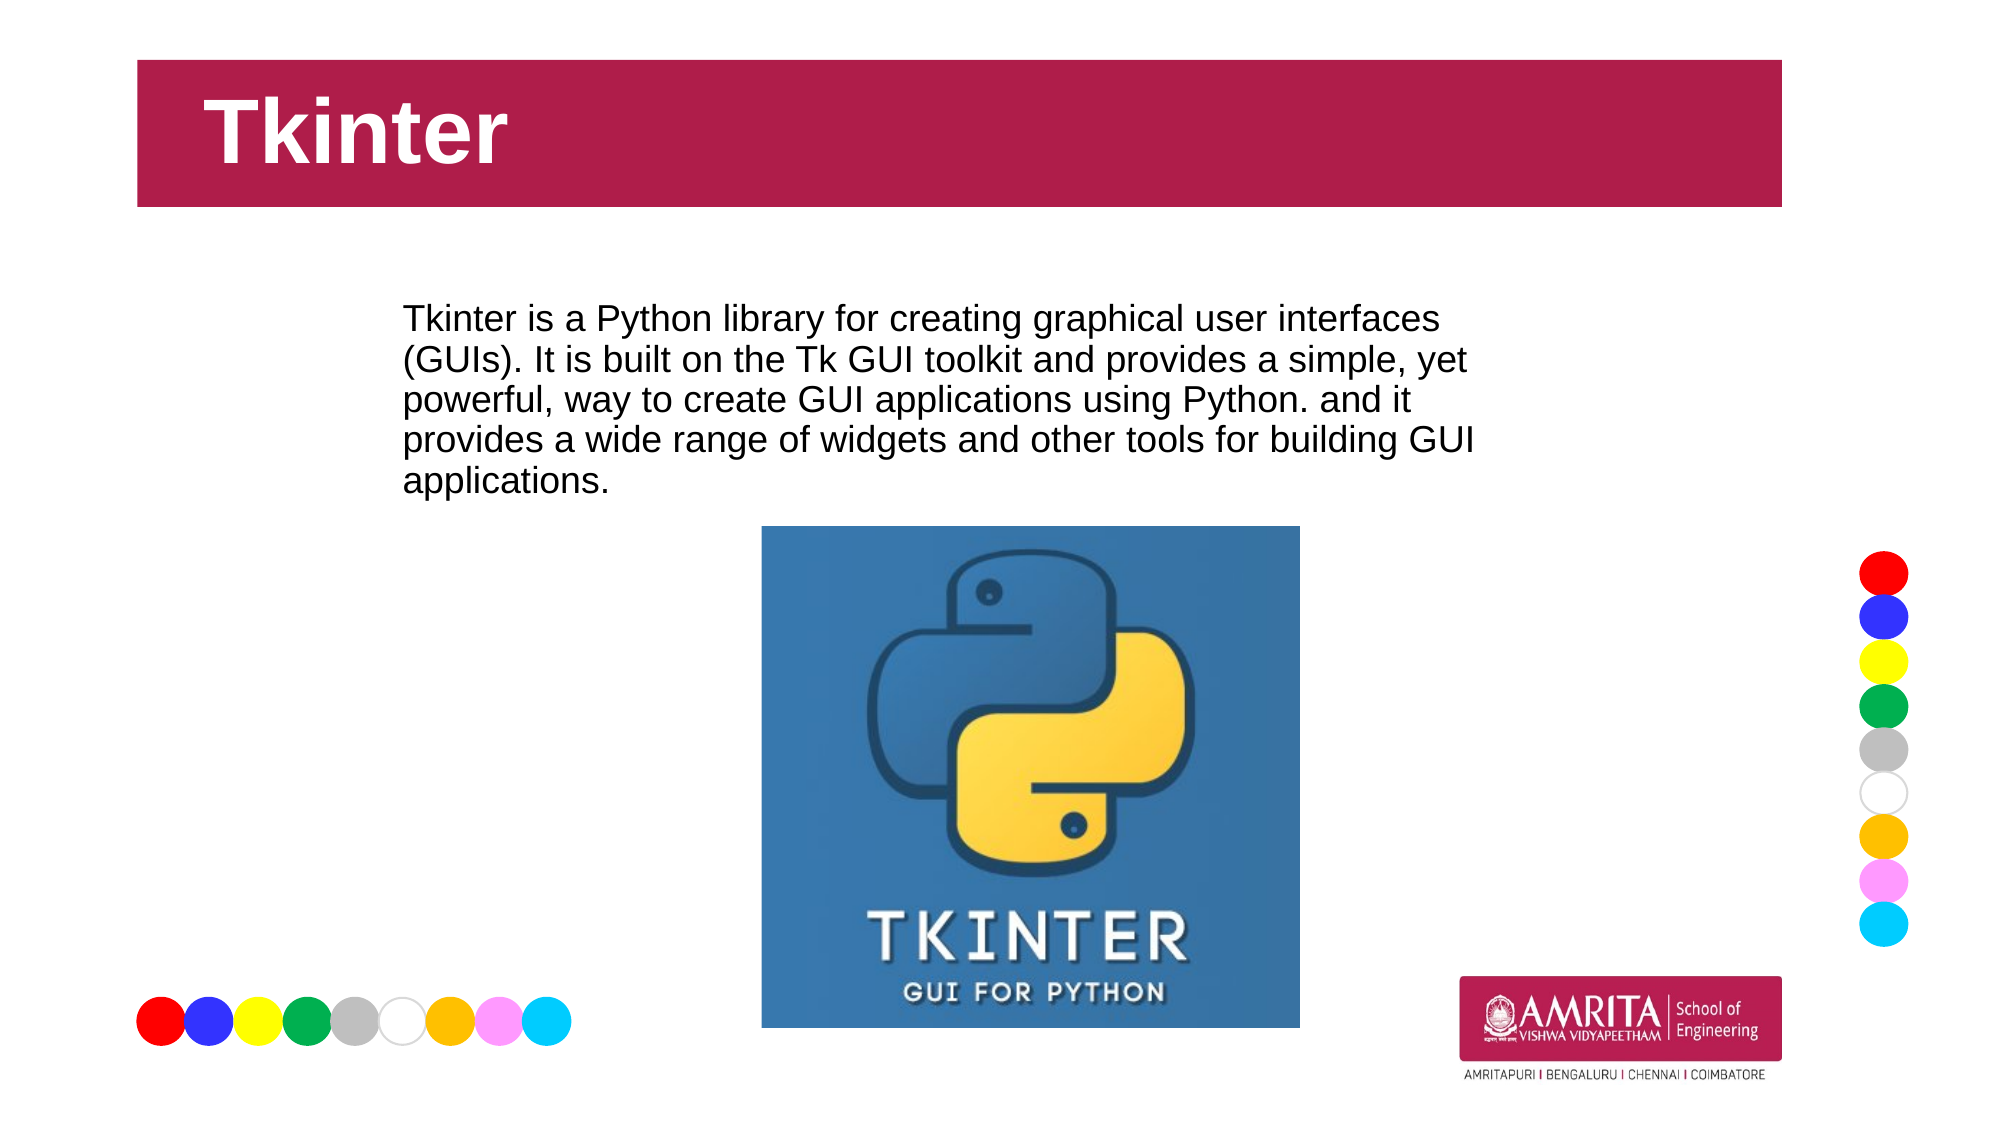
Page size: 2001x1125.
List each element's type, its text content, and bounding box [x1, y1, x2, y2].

picture [1459, 976, 1782, 1085]
list Tkinter is a Python library for creating graphical user interfaces (GUIs). It is built on the Tk GUI toolkit and provides a simple, yet powerful, way to create GUI applications using Python. and it provides a wide range of widgets and other tools for building GUI applications. [387, 291, 1535, 527]
picture [761, 526, 1300, 1028]
title Tkinter [137, 59, 1782, 207]
